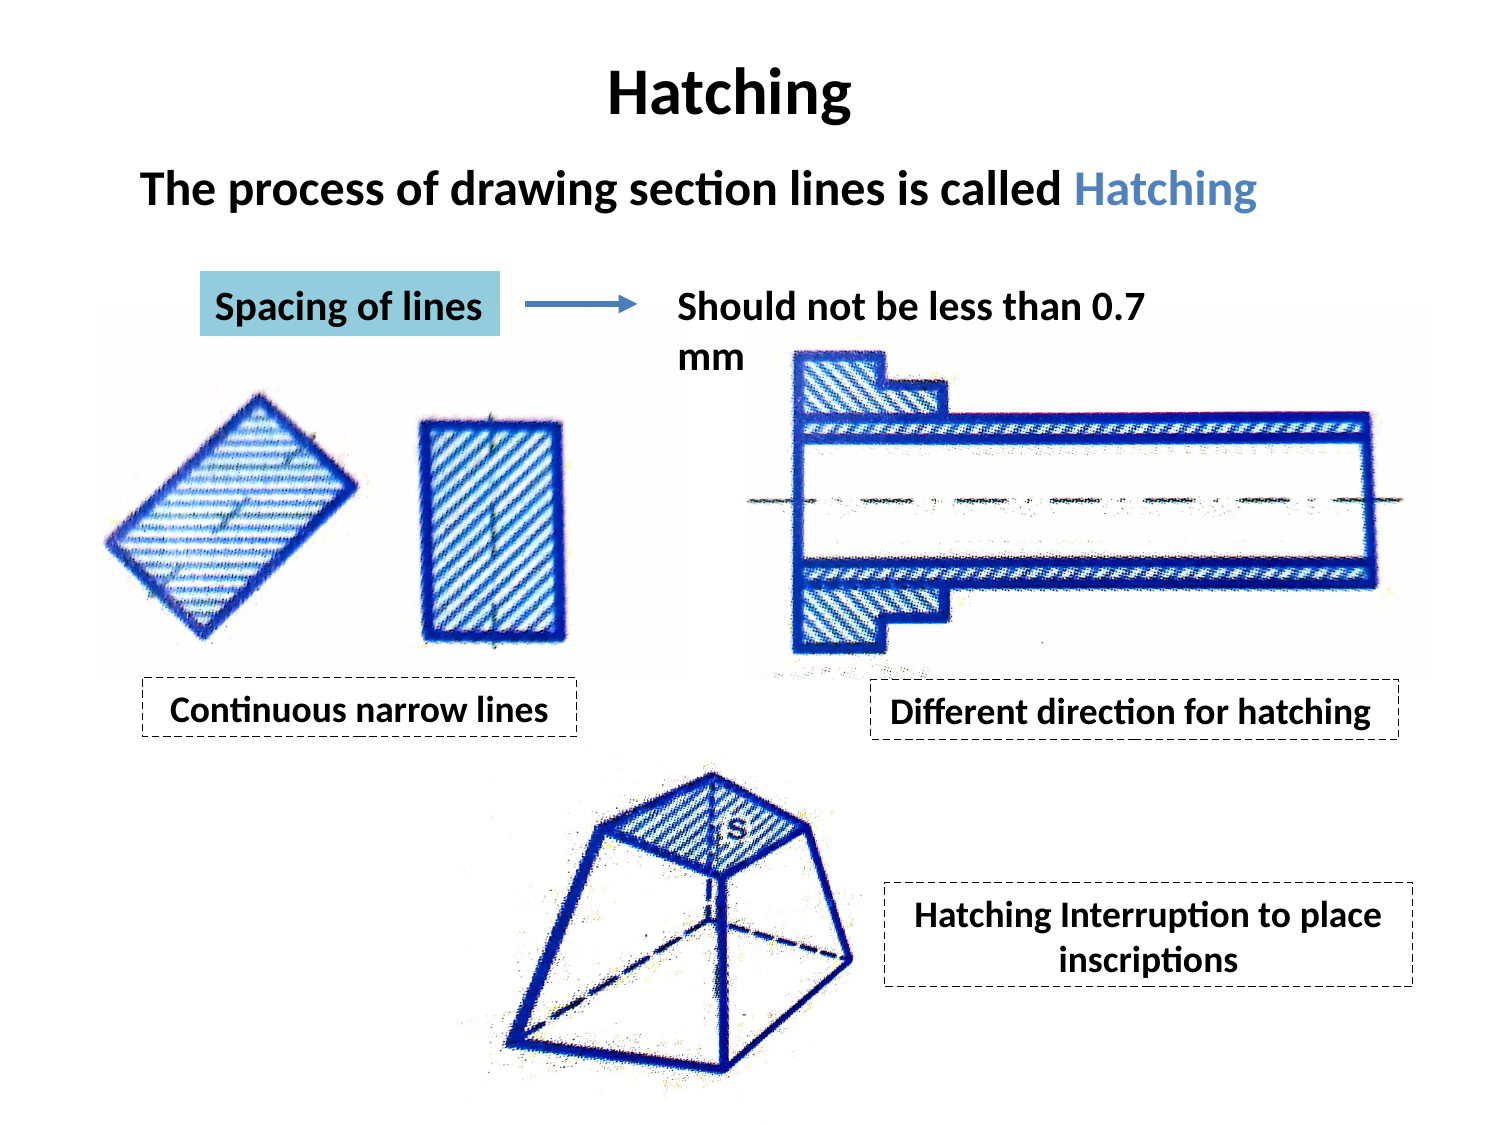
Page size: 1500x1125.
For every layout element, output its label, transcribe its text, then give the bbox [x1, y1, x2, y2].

text_box Hatching Interruption to place inscriptions [884, 882, 1413, 987]
picture [99, 303, 684, 680]
picture [746, 304, 1432, 680]
text_box Hatching [99, 0, 1375, 175]
text_box The process of drawing section lines is called Hatching [124, 147, 1325, 223]
text_box Continuous narrow lines [142, 686, 577, 737]
picture [453, 747, 872, 1123]
text_box Different direction for hatching [870, 689, 1399, 740]
text_box Spacing of lines [199, 271, 500, 302]
text_box Should not be less than 0.7 mm [662, 271, 1238, 387]
